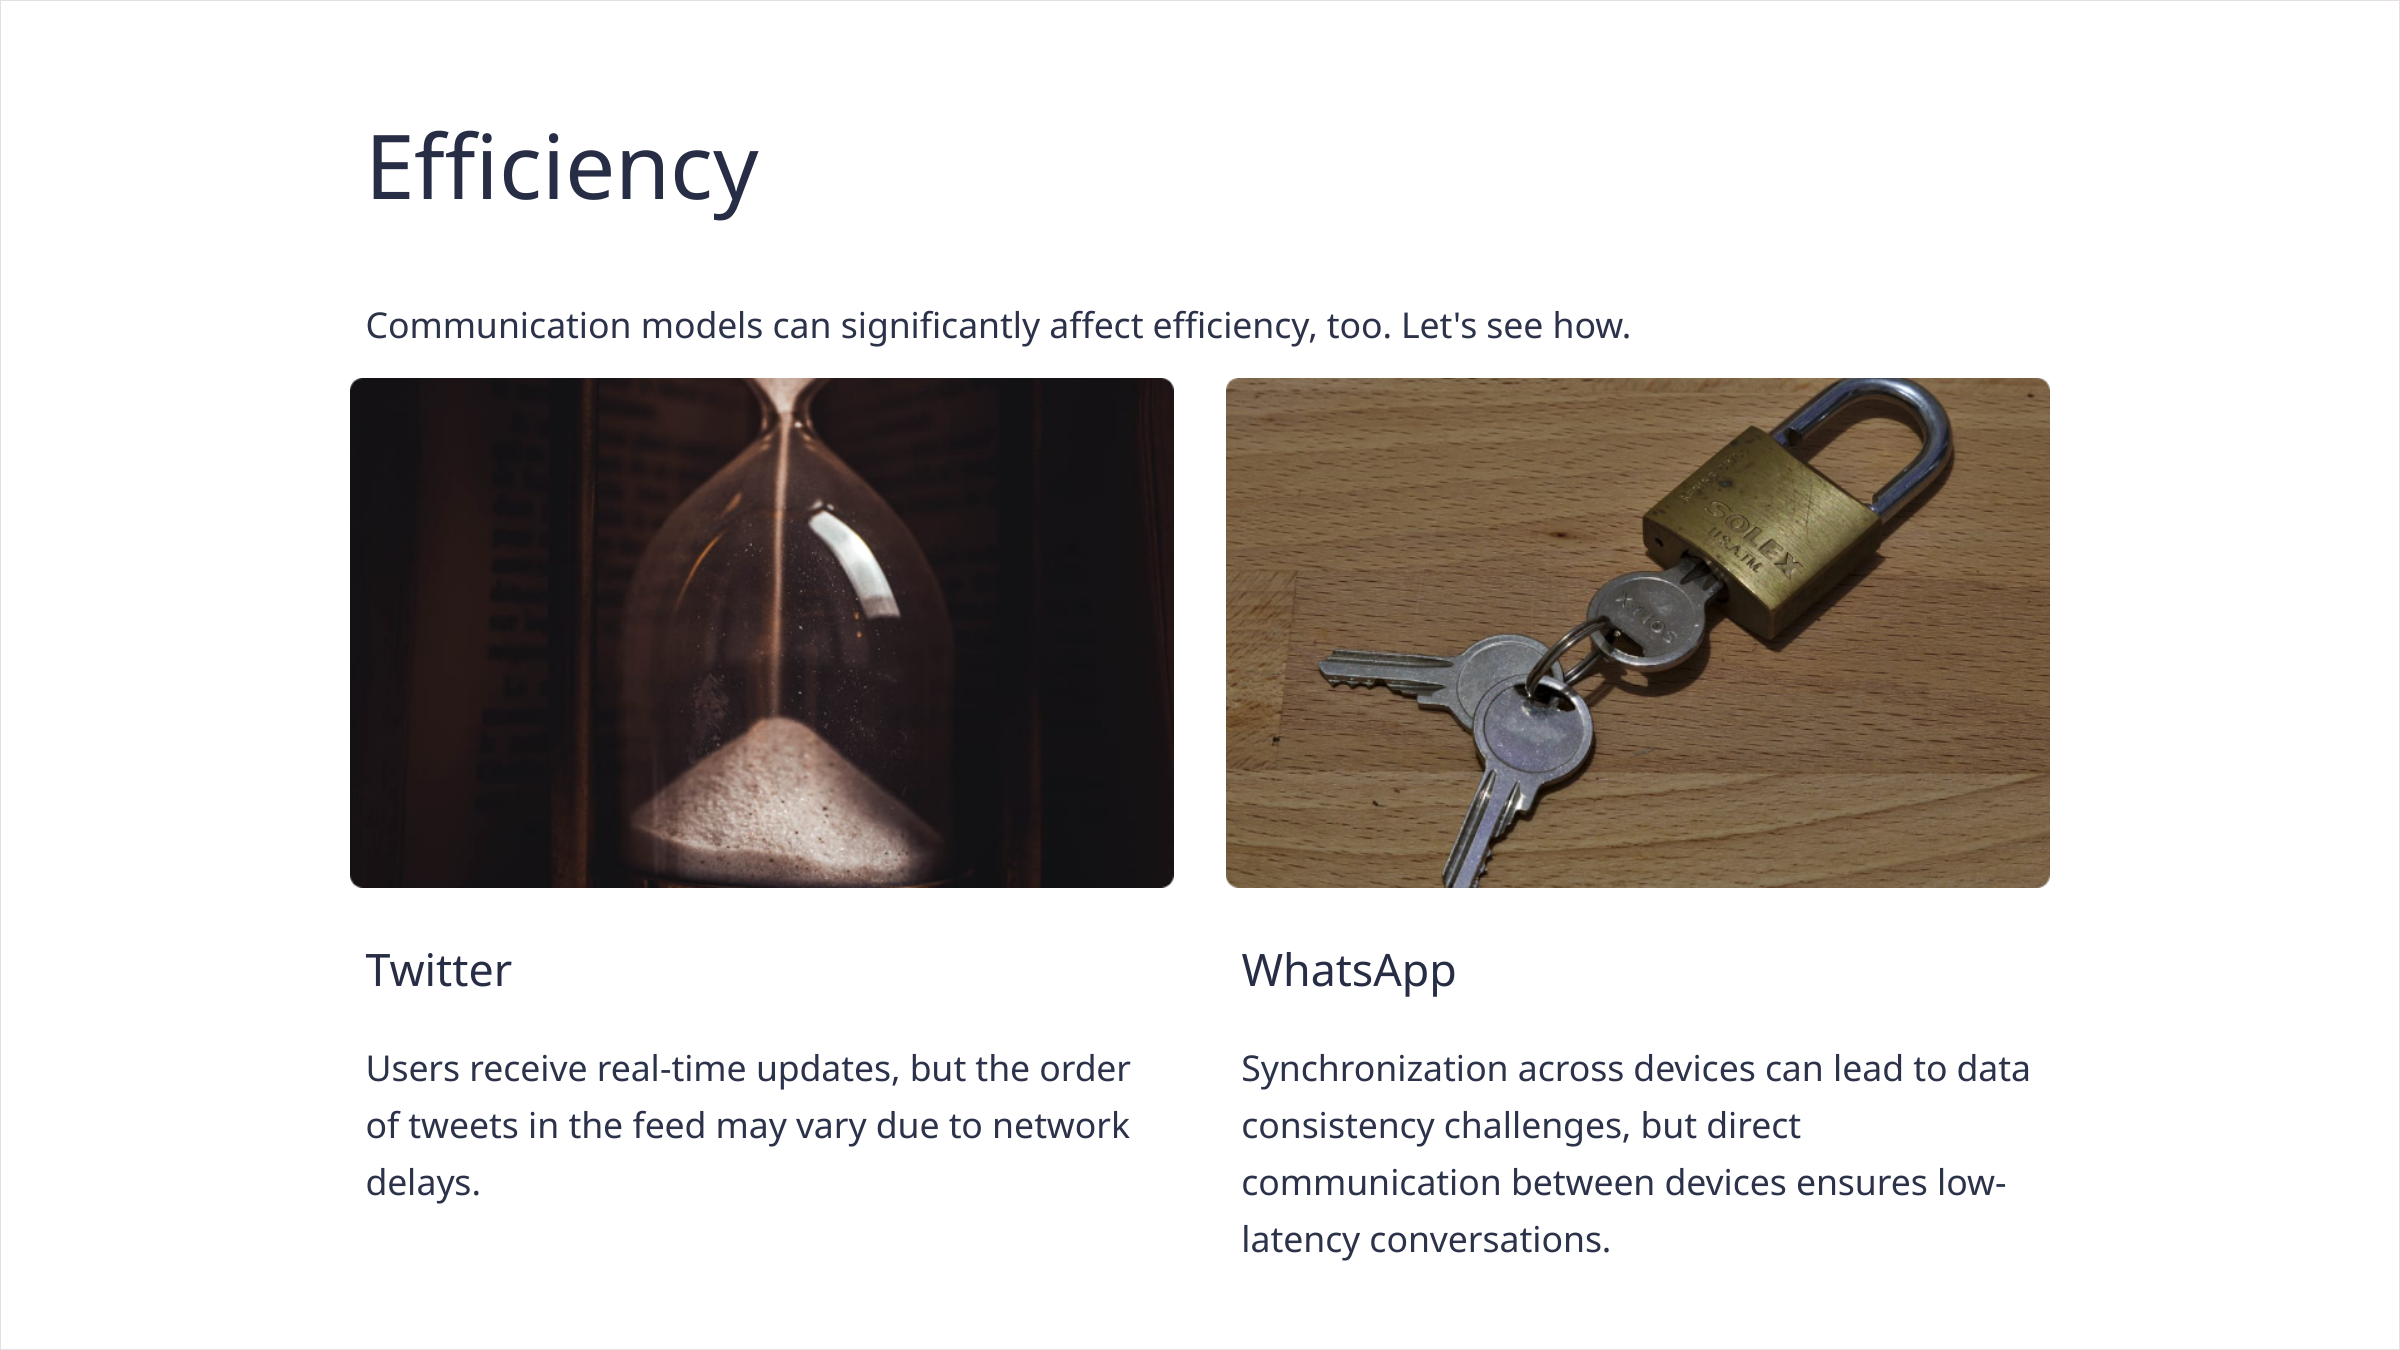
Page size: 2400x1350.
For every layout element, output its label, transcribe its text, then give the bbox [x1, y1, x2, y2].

text_box WhatsApp [1226, 931, 1585, 988]
text_box Synchronization across devices can lead to data consistency challenges, but direct communication between devices ensures low-latency conversations. [1226, 1023, 2049, 1253]
text_box Efficiency [350, 98, 1066, 210]
picture [350, 378, 1174, 888]
picture [1226, 378, 2050, 888]
text_box Communication models can significantly affect efficiency, too. Let's see how. [350, 281, 2050, 339]
text_box Users receive real-time updates, but the order of tweets in the feed may vary due to network delays. [350, 1023, 1174, 1196]
text_box [0, 0, 2400, 1350]
text_box Twitter [350, 931, 709, 988]
